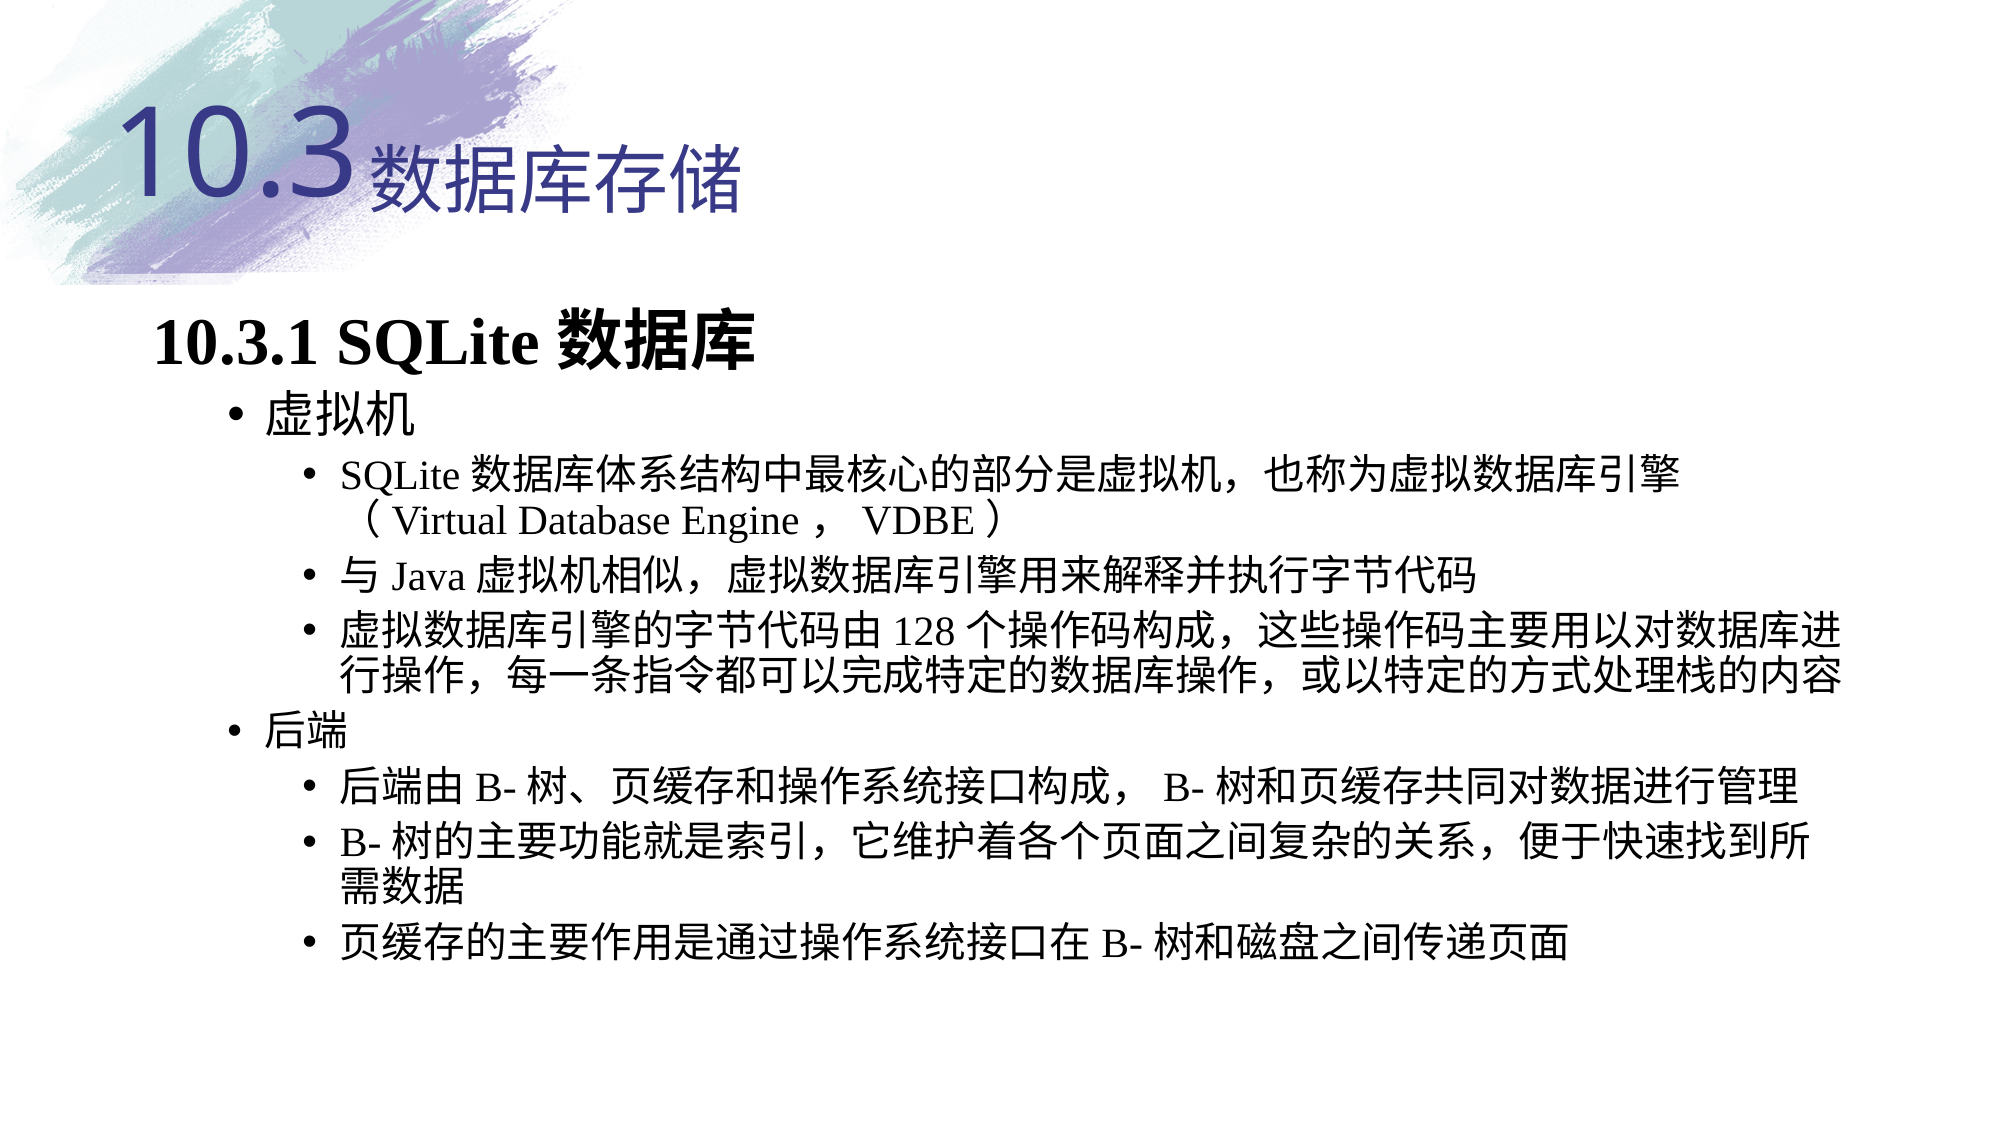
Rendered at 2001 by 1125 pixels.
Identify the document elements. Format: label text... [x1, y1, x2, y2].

picture [0, 0, 649, 285]
title 数据库存储 [318, 74, 2000, 293]
text_box 10.3 [96, 64, 475, 230]
list 10.3.1 SQLite数据库 虚拟机 SQLite数据库体系结构中最核心的部分是虚拟机，也称为虚拟数据库引擎（Virtual Database Engine，VDBE） 与Java虚拟机相似，虚拟数据库引擎用来解释并执行字节代码 虚拟数据库引擎的字节代码由128个操作码构成，这些操作码主要用以对数据库进行操作，每一条指令都可以完成特定的数据库操作，或以特定的方式处理栈的内容 后端 后端由B-树、页缓存和操作系统接口构成，B-树和页缓存共同对数据进行管理 B-树的主要功能就是索引，它维护着各个页面之间复杂的关系，便于快速找到所需数据 页缓存的主要作用是通过操作系统接口在B-树和磁盘之间传递页面 [137, 299, 1863, 1014]
